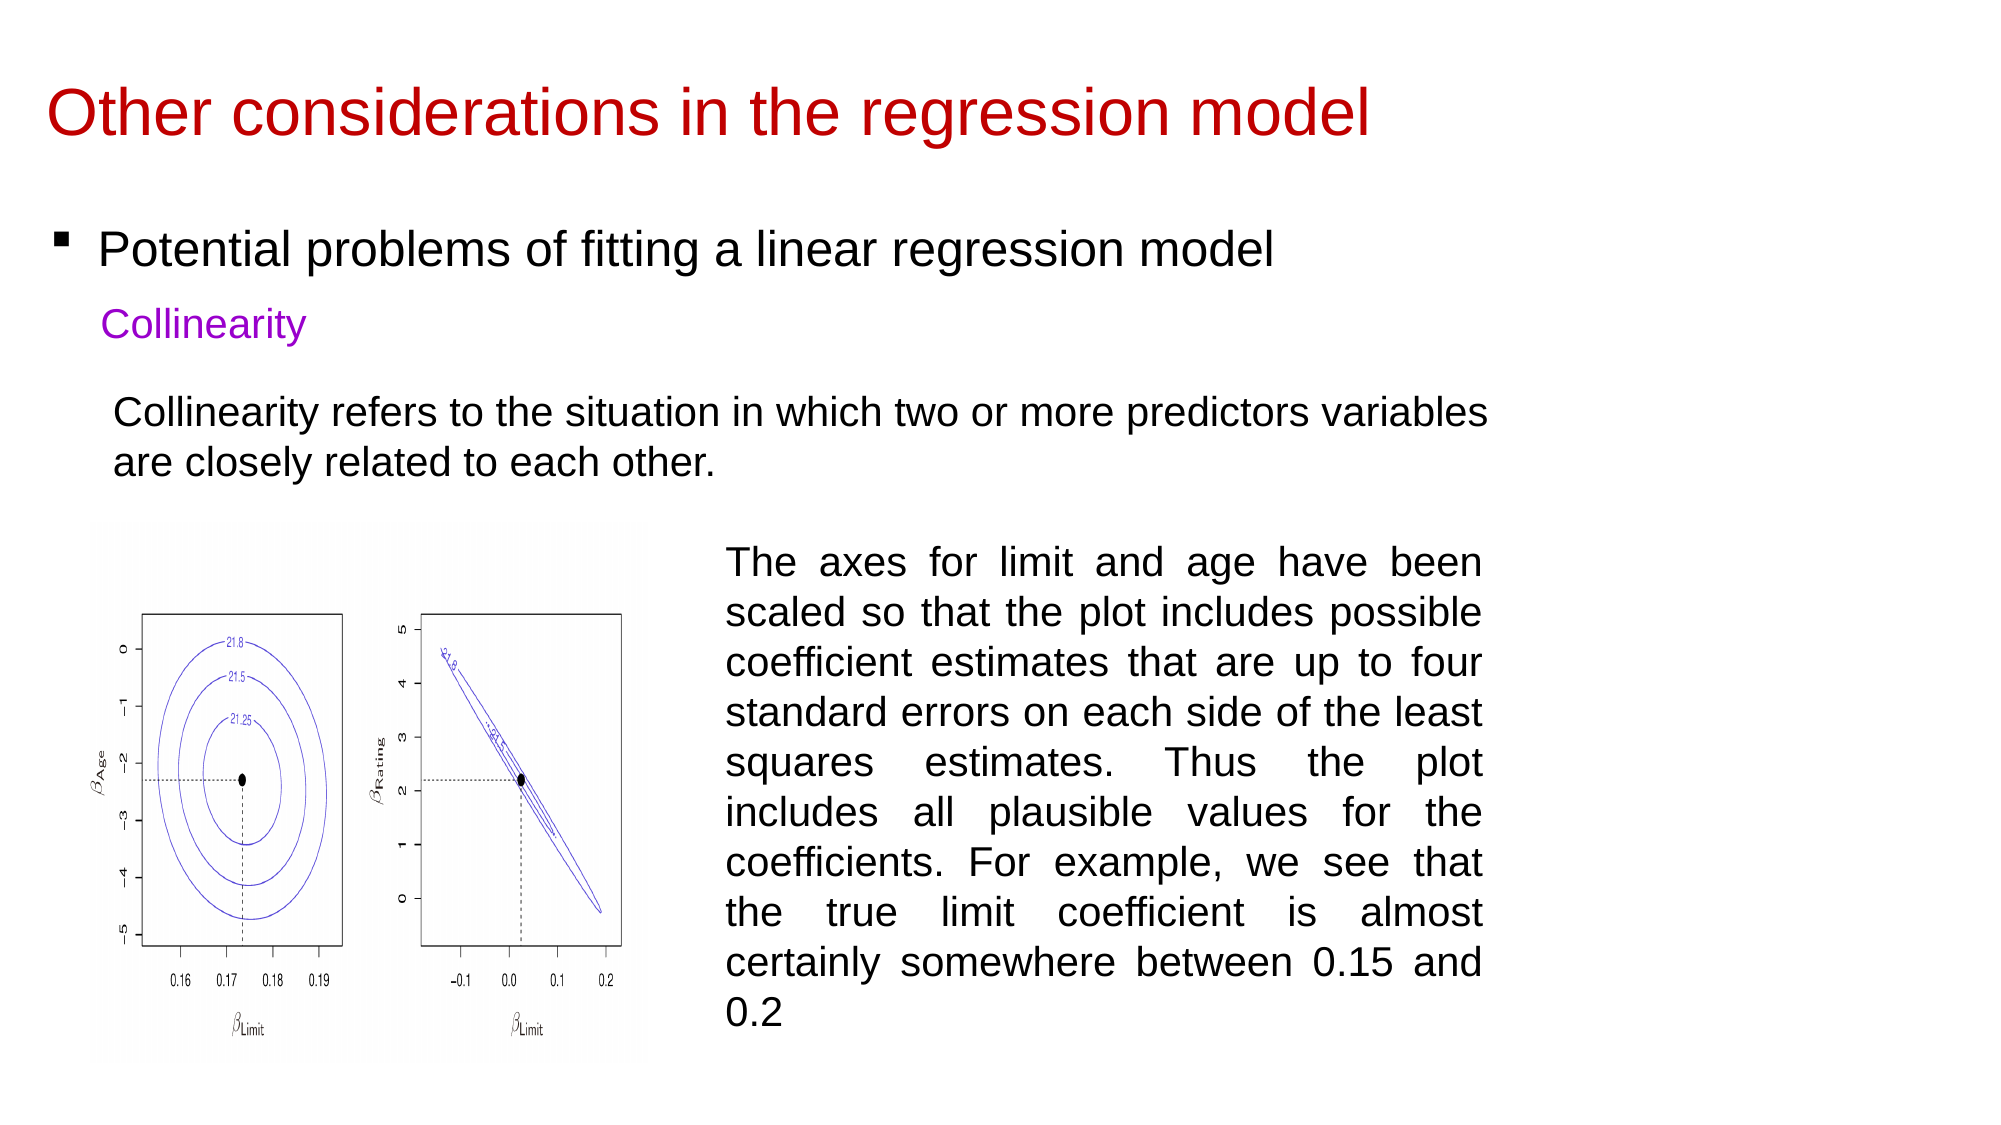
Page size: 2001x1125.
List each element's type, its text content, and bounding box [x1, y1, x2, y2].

text_box Potential problems of fitting a linear regression model [36, 208, 1474, 284]
text_box Other considerations in the regression model [31, 61, 1875, 237]
picture [89, 522, 649, 1063]
text_box Collinearity [85, 289, 1011, 355]
text_box Collinearity refers to the situation in which two or more predictors variables are closely related to each other. [98, 377, 1563, 493]
text_box The axes for limit and age have been scaled so that the plot includes possible coefficient estimates that are up to four standard errors on each side of the least squares estimates. Thus the plot includes all plausible values for the coefficients. For example, we see that the true limit coefficient is almost certainly somewhere between 0.15 and 0.2 [710, 527, 1499, 1043]
